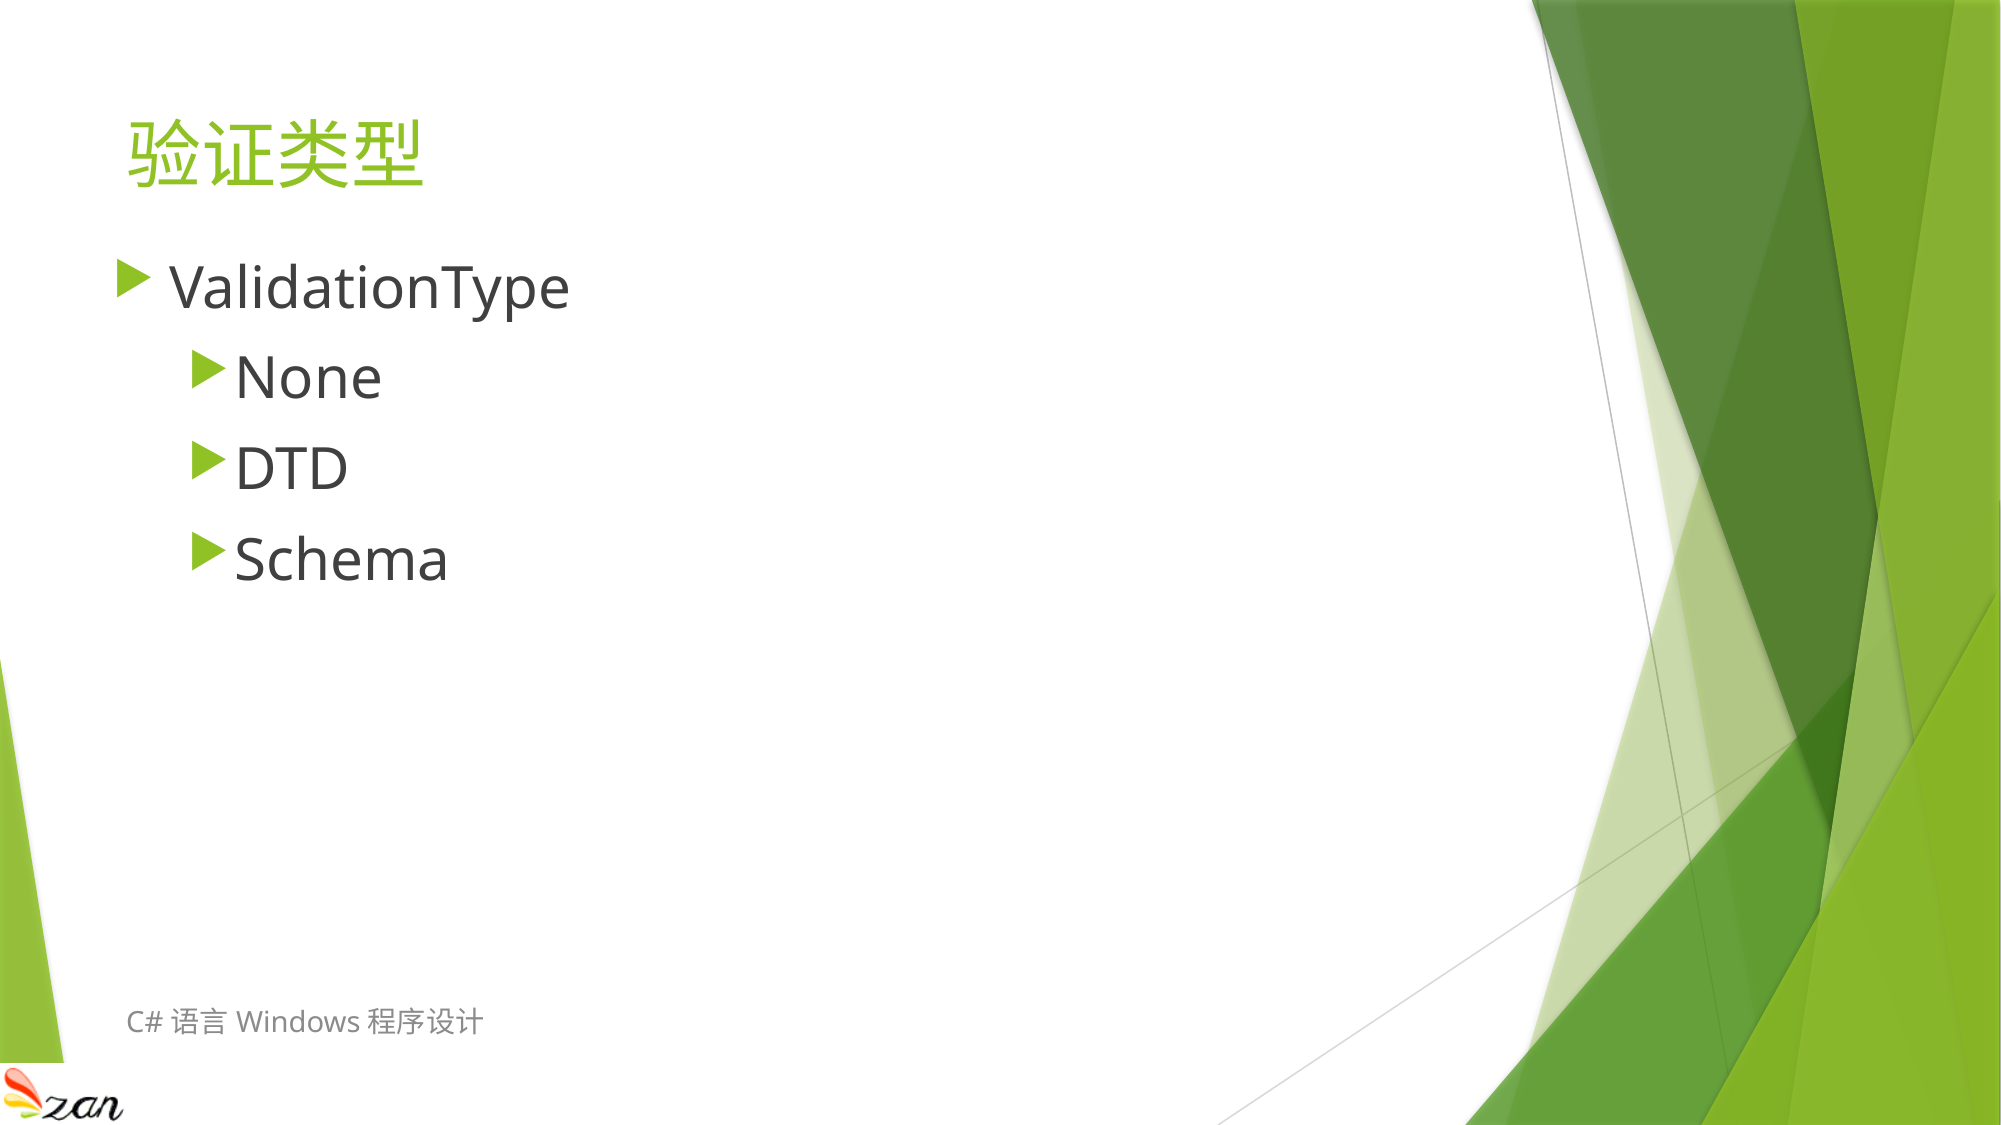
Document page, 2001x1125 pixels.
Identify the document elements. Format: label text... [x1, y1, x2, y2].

footer C#语言Windows程序设计 [111, 991, 1145, 1051]
title 验证类型 [111, 99, 528, 228]
picture [0, 1063, 128, 1125]
list ValidationType None DTD Schema [97, 242, 805, 630]
